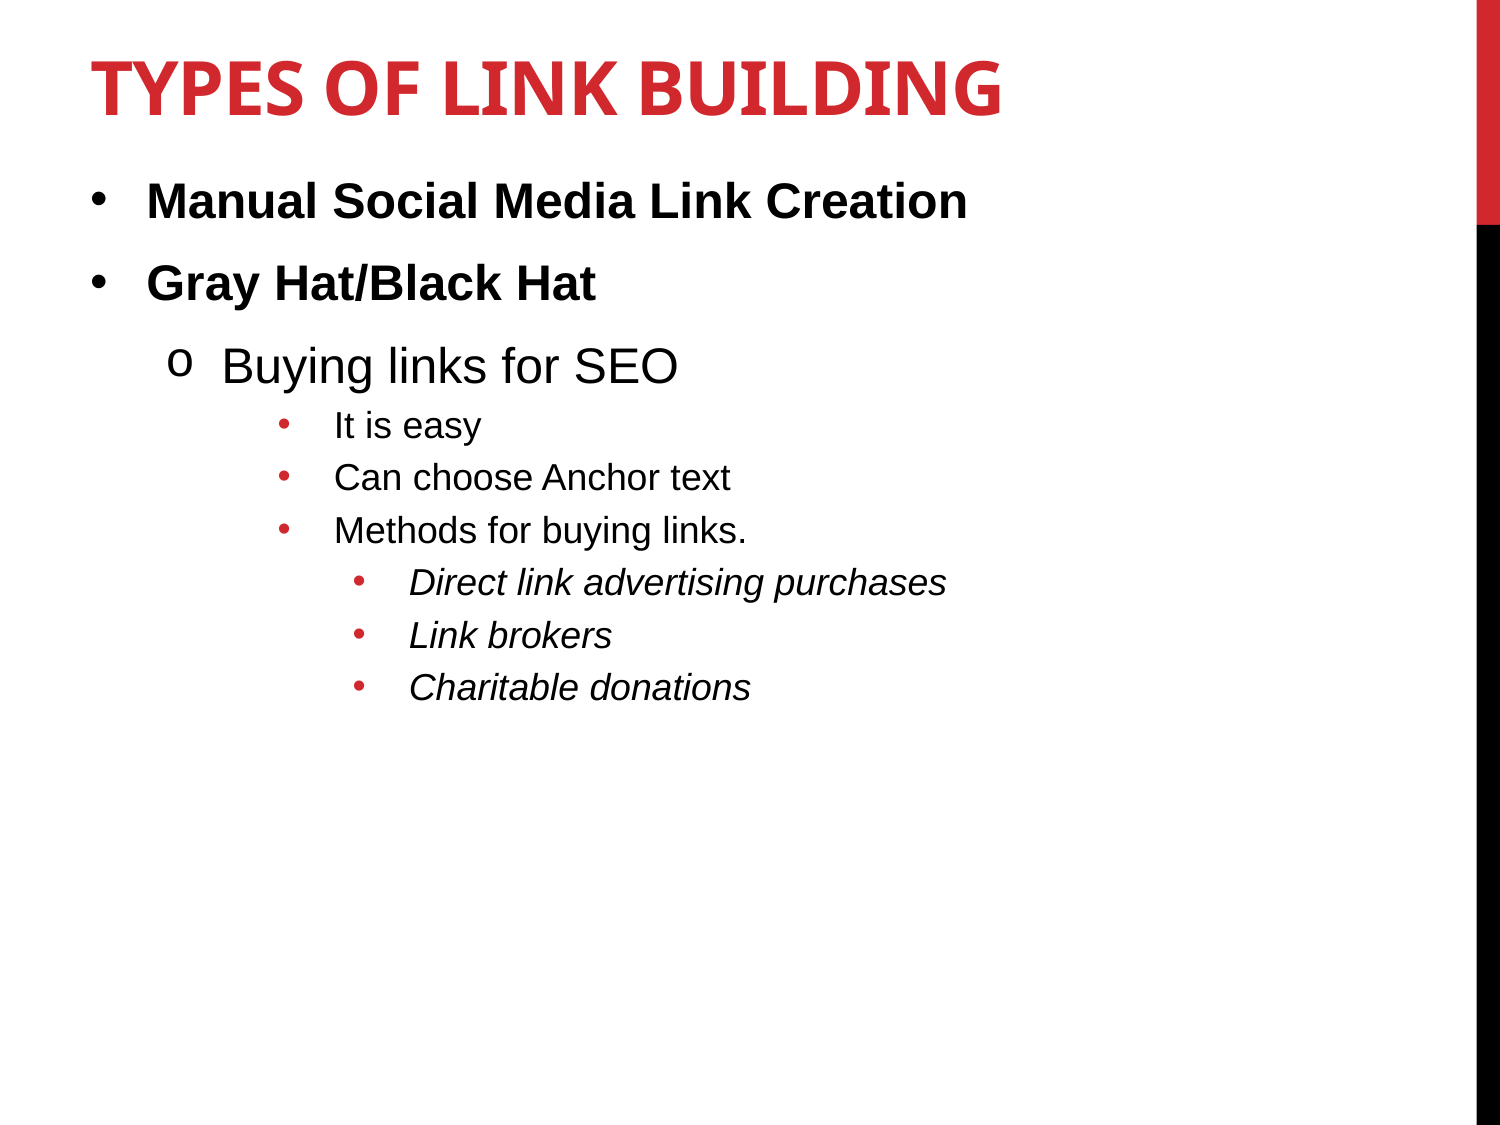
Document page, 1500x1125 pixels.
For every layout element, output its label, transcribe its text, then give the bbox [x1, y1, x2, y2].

list Manual Social Media Link Creation Gray Hat/Black Hat Buying links for SEO It is easy Can choose Anchor text Methods for buying links. Direct link advertising purchases Link brokers Charitable donations [75, 160, 1500, 1102]
title Types of Link Building [75, 0, 1306, 138]
